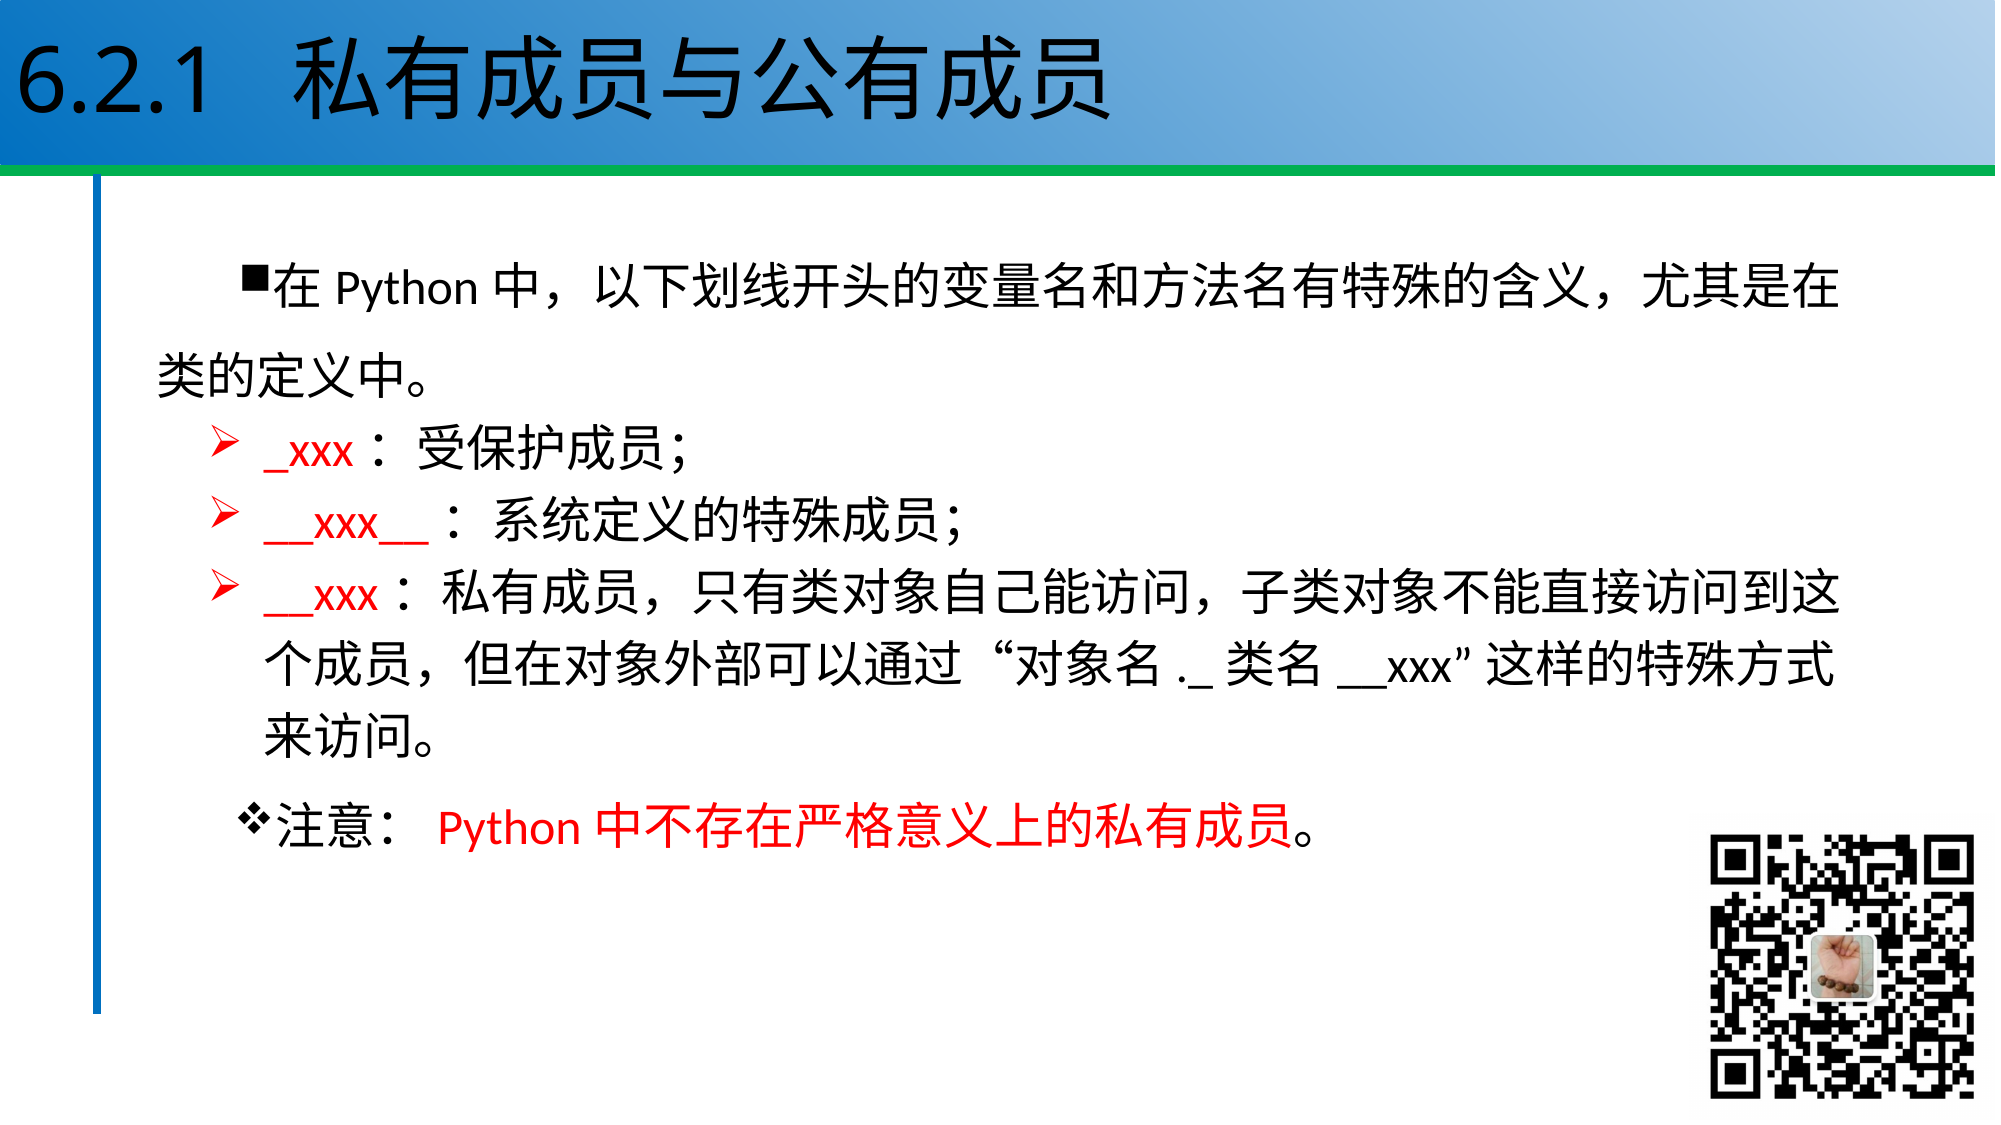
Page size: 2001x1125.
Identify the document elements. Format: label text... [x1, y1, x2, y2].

slide_number [1412, 1042, 1863, 1103]
picture [1689, 813, 1995, 1120]
list 在Python中，以下划线开头的变量名和方法名有特殊的含义，尤其是在类的定义中。 _xxx：受保护成员； __xxx__：系统定义的特殊成员； __xxx：私有成员，只有类对象自己能访问，子类对象不能直接访问到这个成员，但在对象外部可以通过“对象名._类名__xxx”这样的特殊方式来访问。 注意：Python中不存在严格意义上的私有成员。 [137, 216, 1863, 978]
title 6.2.1 私有成员与公有成员 [0, 0, 1995, 165]
